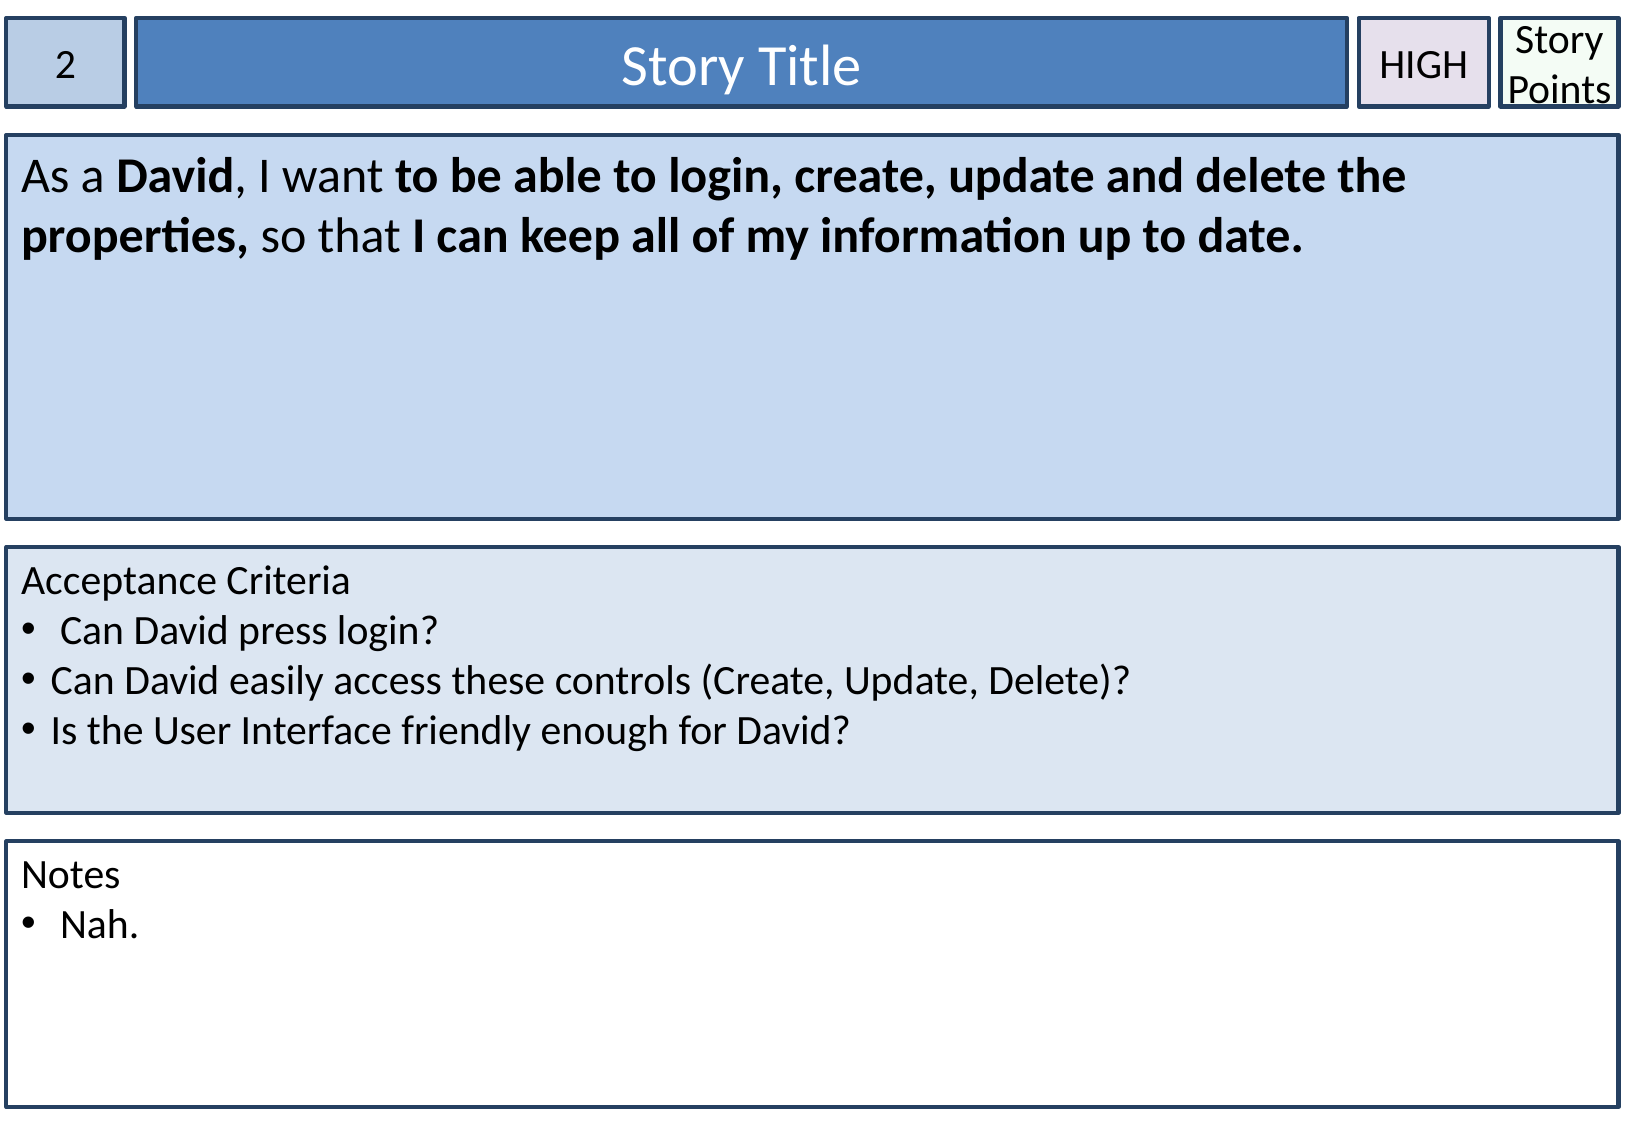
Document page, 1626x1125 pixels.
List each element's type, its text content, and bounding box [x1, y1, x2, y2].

text_box 2 [4, 16, 127, 109]
text_box Story Title [134, 16, 1349, 109]
text_box Notes Nah. [4, 839, 1621, 1109]
text_box Acceptance Criteria Can David press login? Can David easily access these controls (Create, Update, Delete)? Is the User Interface friendly enough for David? [4, 545, 1621, 815]
text_box HIGH [1357, 16, 1491, 109]
text_box Story Points [1498, 16, 1621, 109]
text_box As a David, I want to be able to login, create, update and delete the properties, so that I can keep all of my information up to date. [4, 133, 1621, 521]
